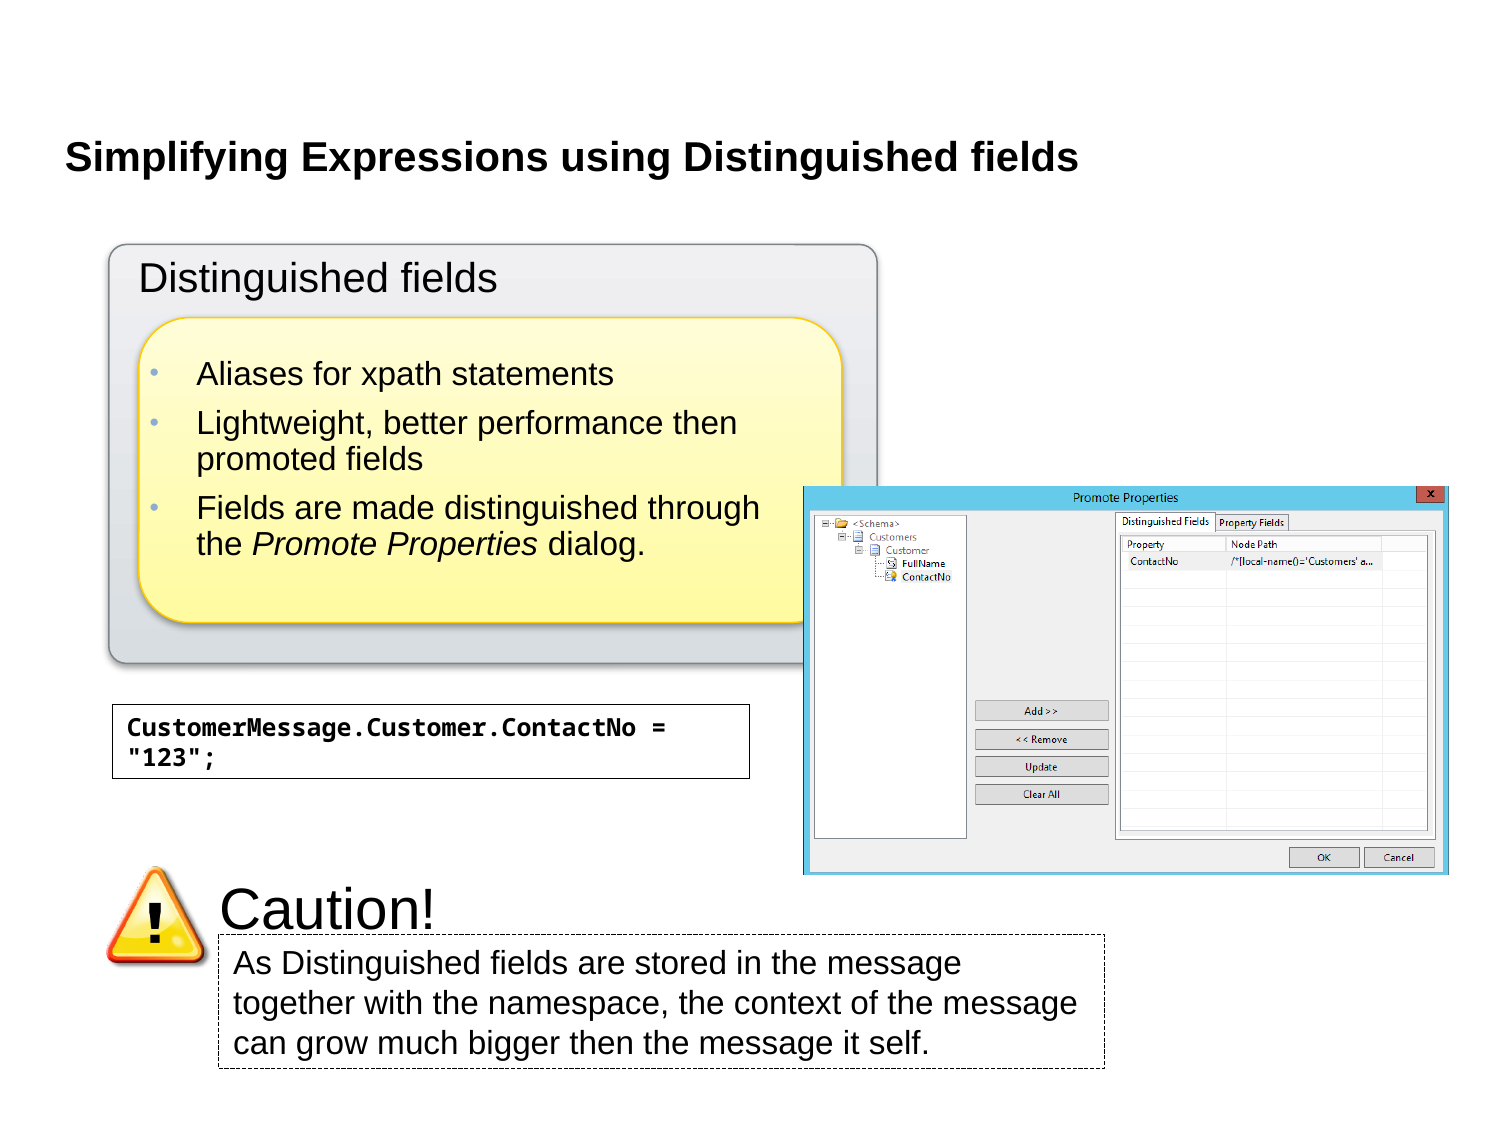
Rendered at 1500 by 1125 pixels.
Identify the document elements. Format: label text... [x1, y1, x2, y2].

text_box CustomerMessage.Customer.ContactNo = "123"; [112, 704, 750, 779]
text_box Caution! [217, 863, 489, 934]
text_box [138, 317, 842, 623]
picture [98, 861, 214, 977]
text_box Distinguished fields [108, 243, 878, 665]
title Simplifying Expressions using Distinguished fields [64, 125, 1436, 185]
text_box Aliases for xpath statements Lightweight, better performance then promoted fields Fields are made distinguished through the Promote Properties dialog. [134, 349, 777, 571]
picture [803, 486, 1449, 875]
text_box As Distinguished fields are stored in the message together with the namespace, the context of the message can grow much bigger then the message it self. [218, 934, 1105, 1069]
